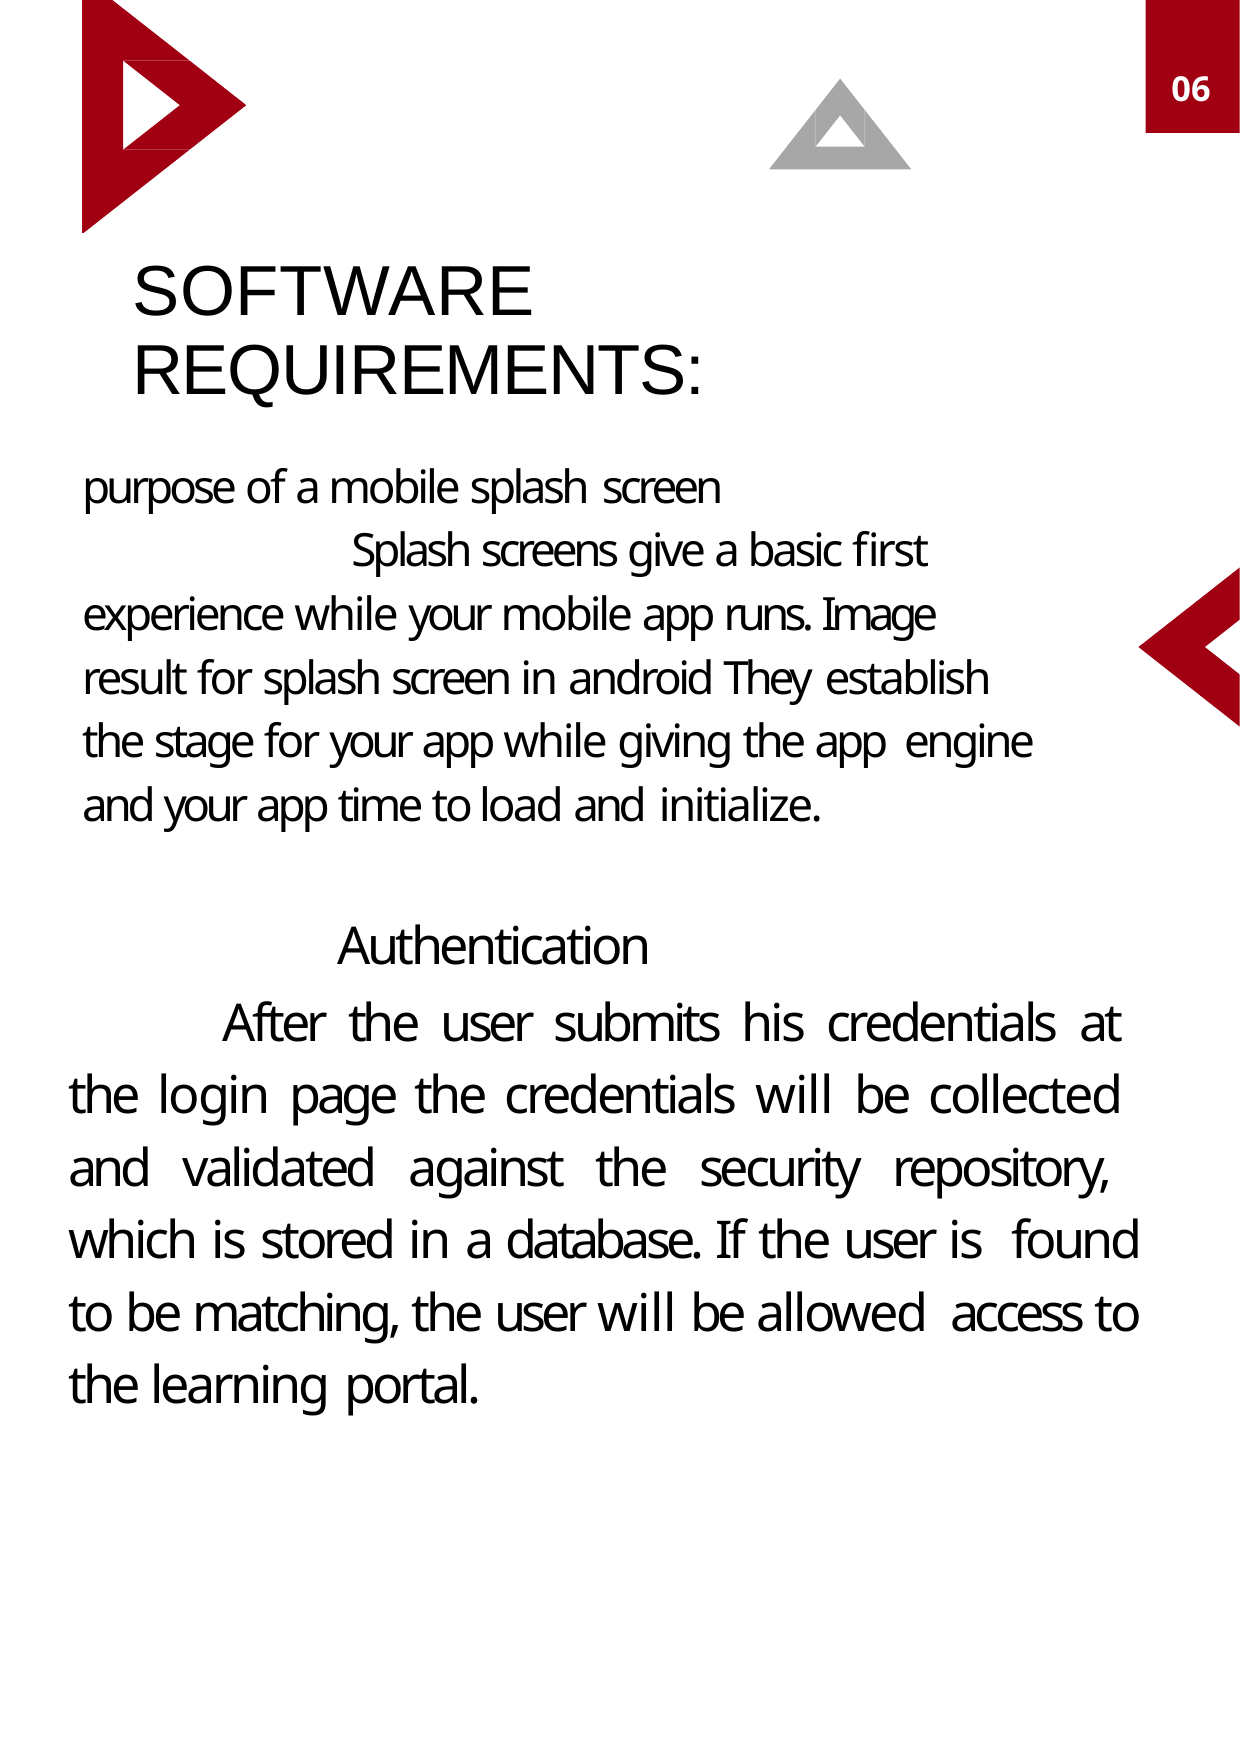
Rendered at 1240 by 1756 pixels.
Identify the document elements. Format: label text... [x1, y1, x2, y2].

text_box [769, 78, 912, 170]
text_box purpose of a mobile splash screen Splash screens give a basic first experience while your mobile app runs. Image result for splash screen in android They establish the stage for your app while giving the app engine and your app time to load and initialize. Authentication After the user submits his credentials at the login page the credentials will be collected and validated against the security repository, which is stored in a database. If the user is found to be matching, the user will be allowed access to the learning portal. [66, 446, 1140, 1414]
text_box [1145, 0, 1240, 133]
text_box [1140, 567, 1240, 727]
text_box 06 [1169, 65, 1213, 109]
text_box [82, 0, 247, 233]
title SOFTWARE REQUIREMENTS: [130, 247, 745, 446]
